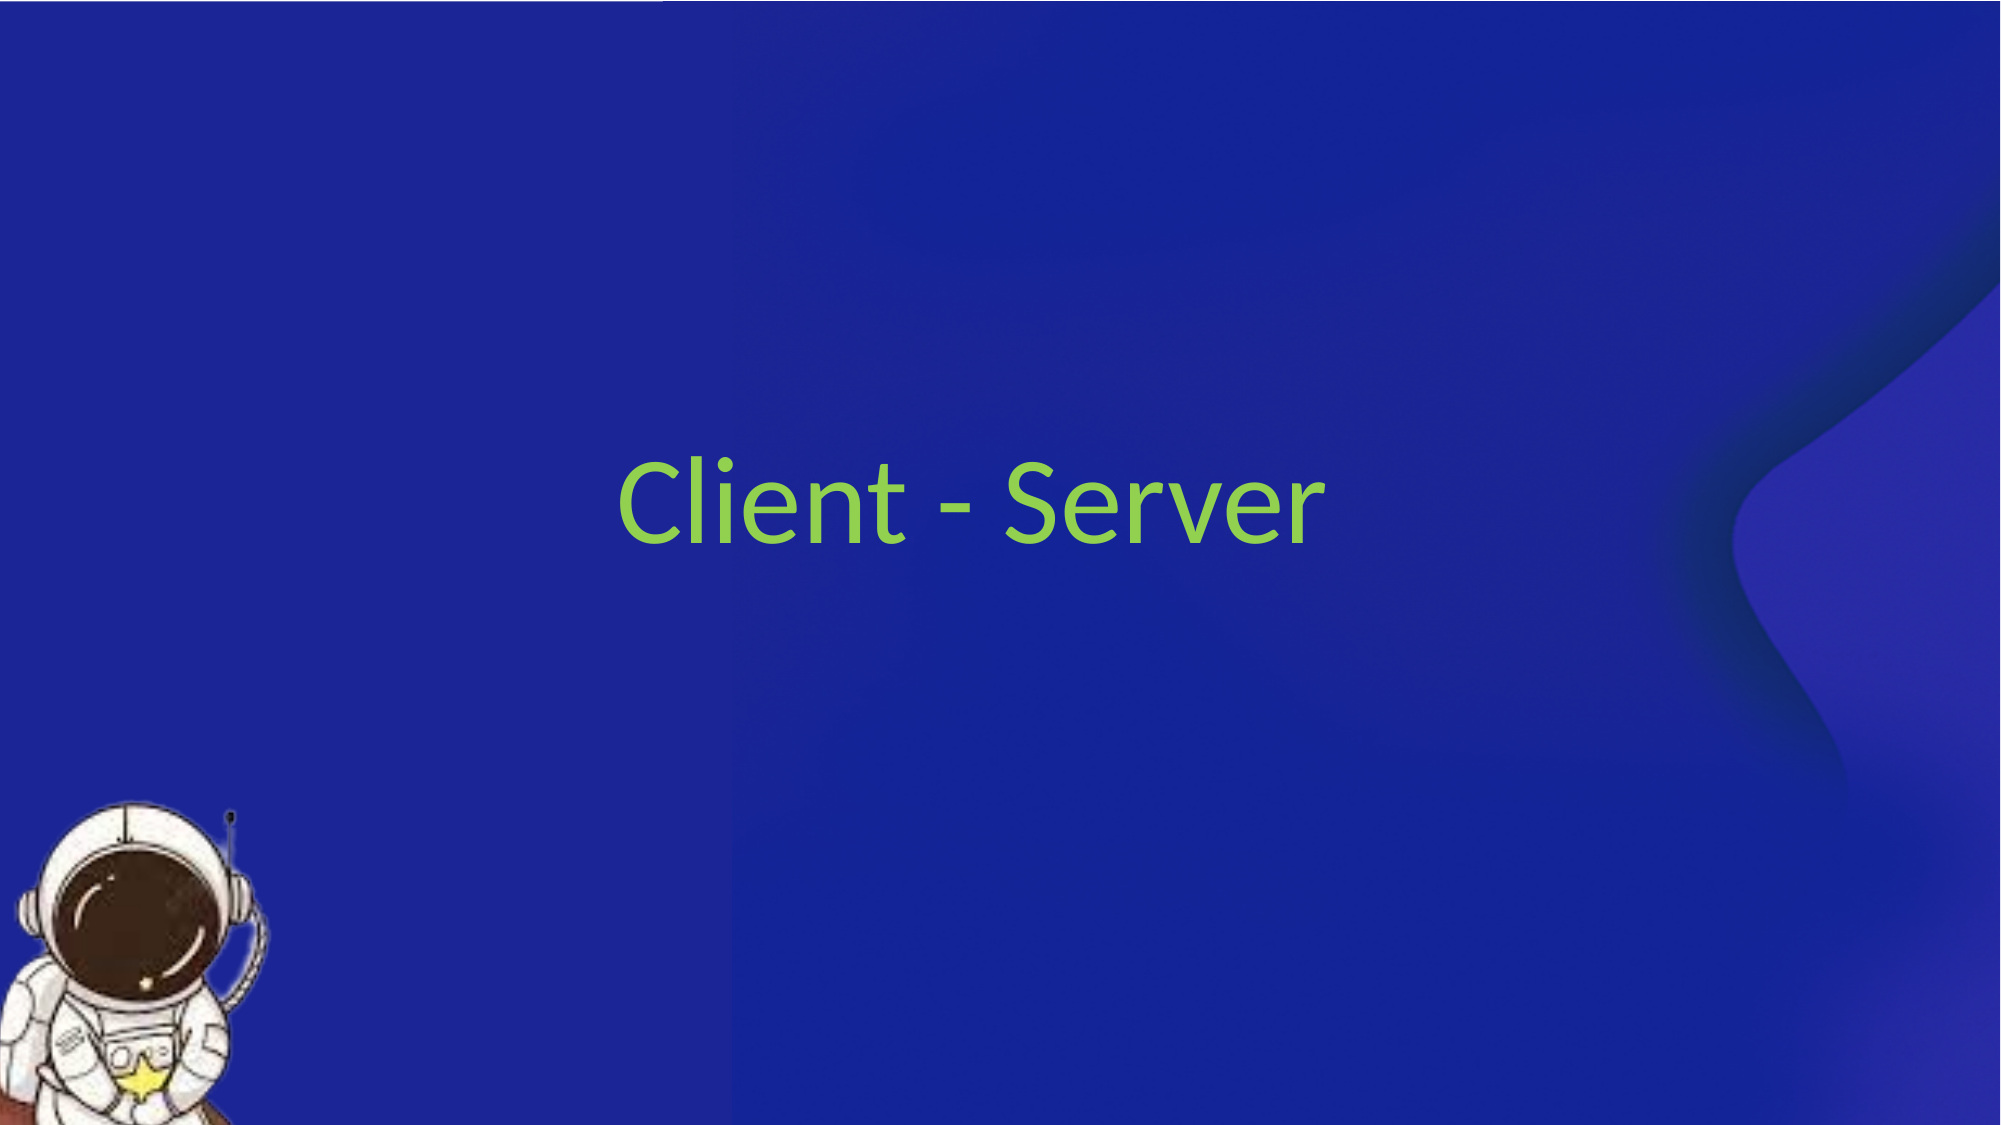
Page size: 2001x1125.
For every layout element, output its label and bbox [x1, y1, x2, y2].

text_box [0, 1, 2000, 1125]
picture [0, 751, 458, 1125]
